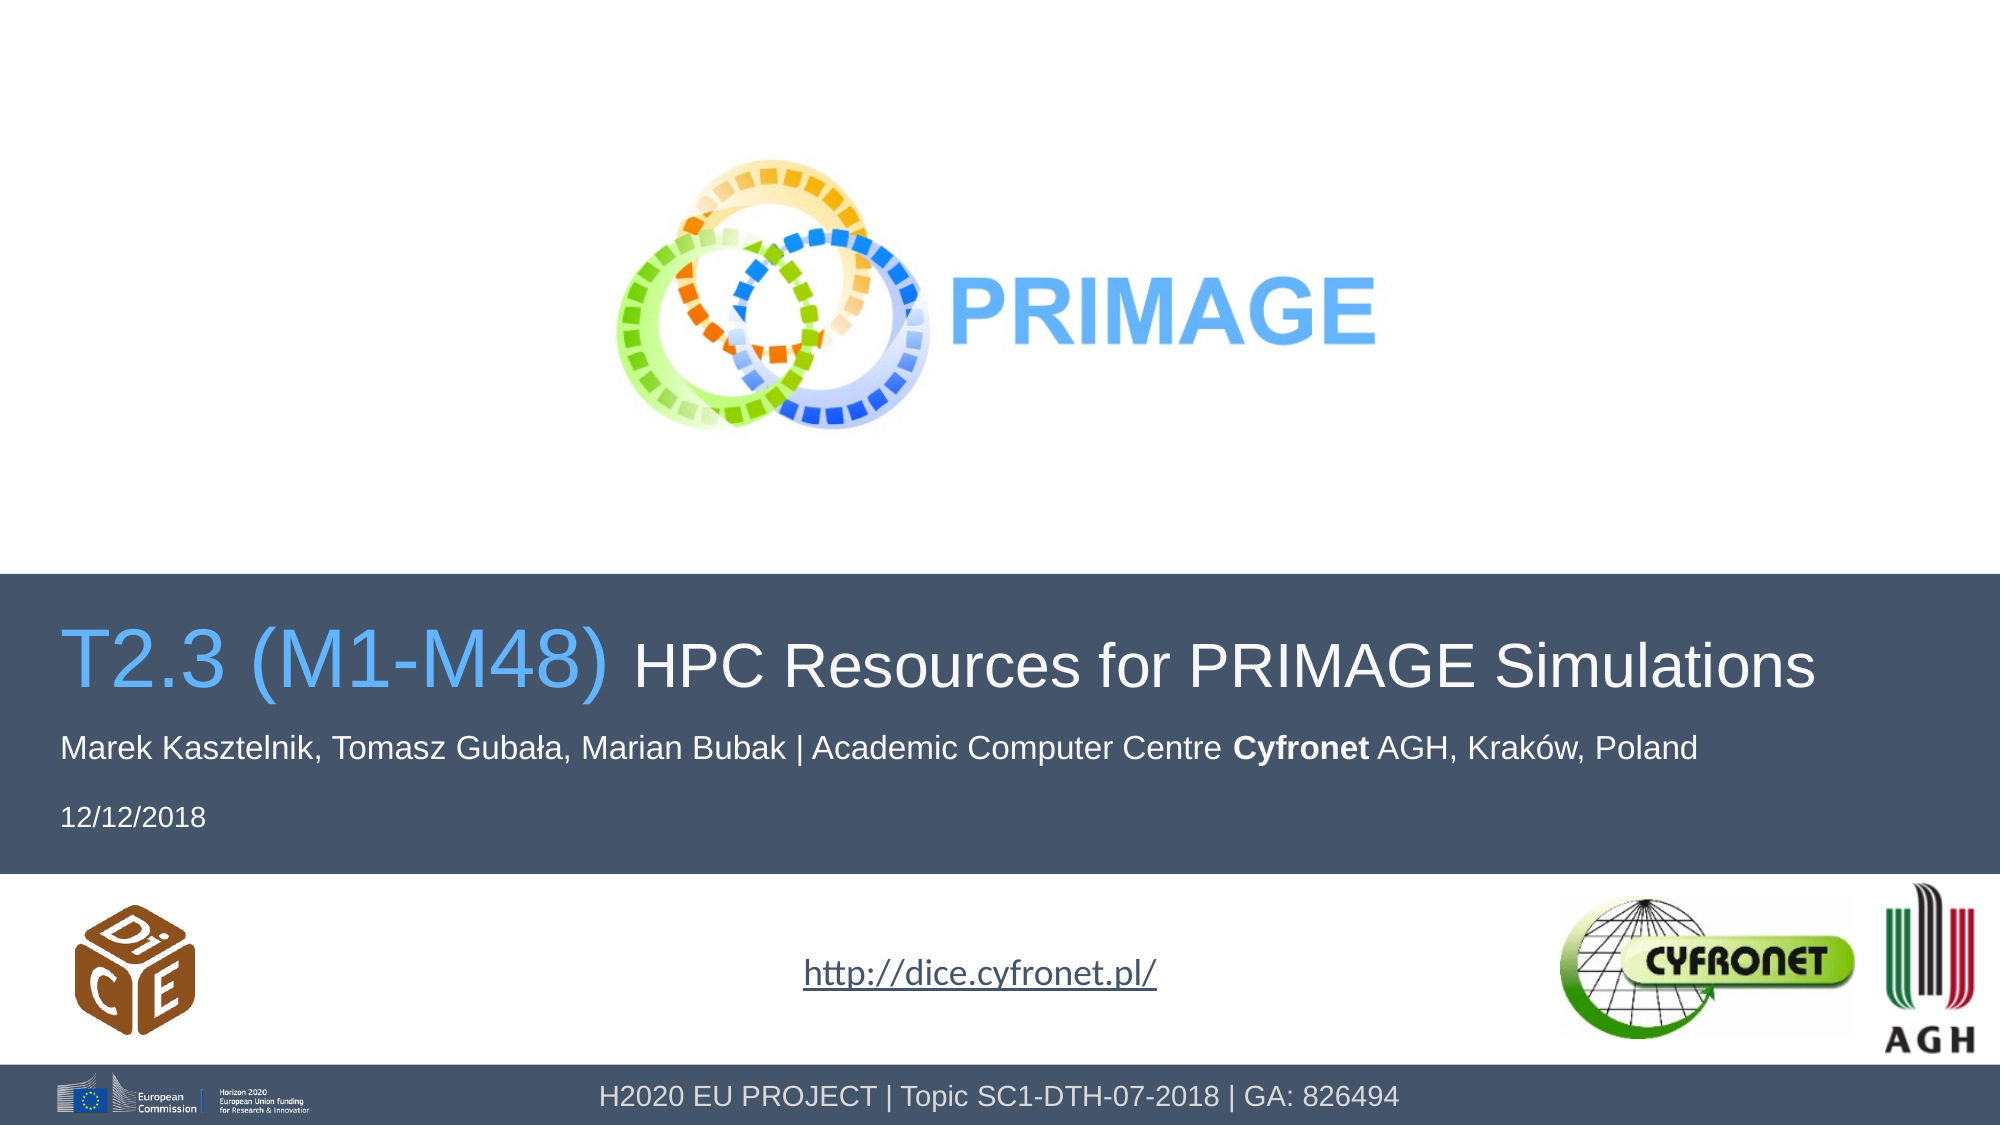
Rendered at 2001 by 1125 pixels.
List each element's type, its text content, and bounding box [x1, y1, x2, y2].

text_box T2.3 (M1-M48) HPC Resources for PRIMAGE Simulations Marek Kasztelnik, Tomasz Gubała, Marian Bubak | Academic Computer Centre Cyfronet AGH, Kraków, Poland 12/12/2018 [60, 611, 1921, 835]
picture [1560, 896, 1855, 1039]
text_box [0, 1064, 2000, 1125]
text_box [0, 573, 2000, 875]
text_box H2020 EU PROJECT | Topic SC1-DTH-07-2018 | GA: 826494 [134, 1079, 1866, 1120]
picture [1885, 883, 1981, 1054]
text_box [57, 1072, 310, 1113]
text_box http://dice.cyfronet.pl/ [788, 940, 1181, 1001]
picture [610, 153, 1390, 438]
picture [74, 905, 195, 1035]
